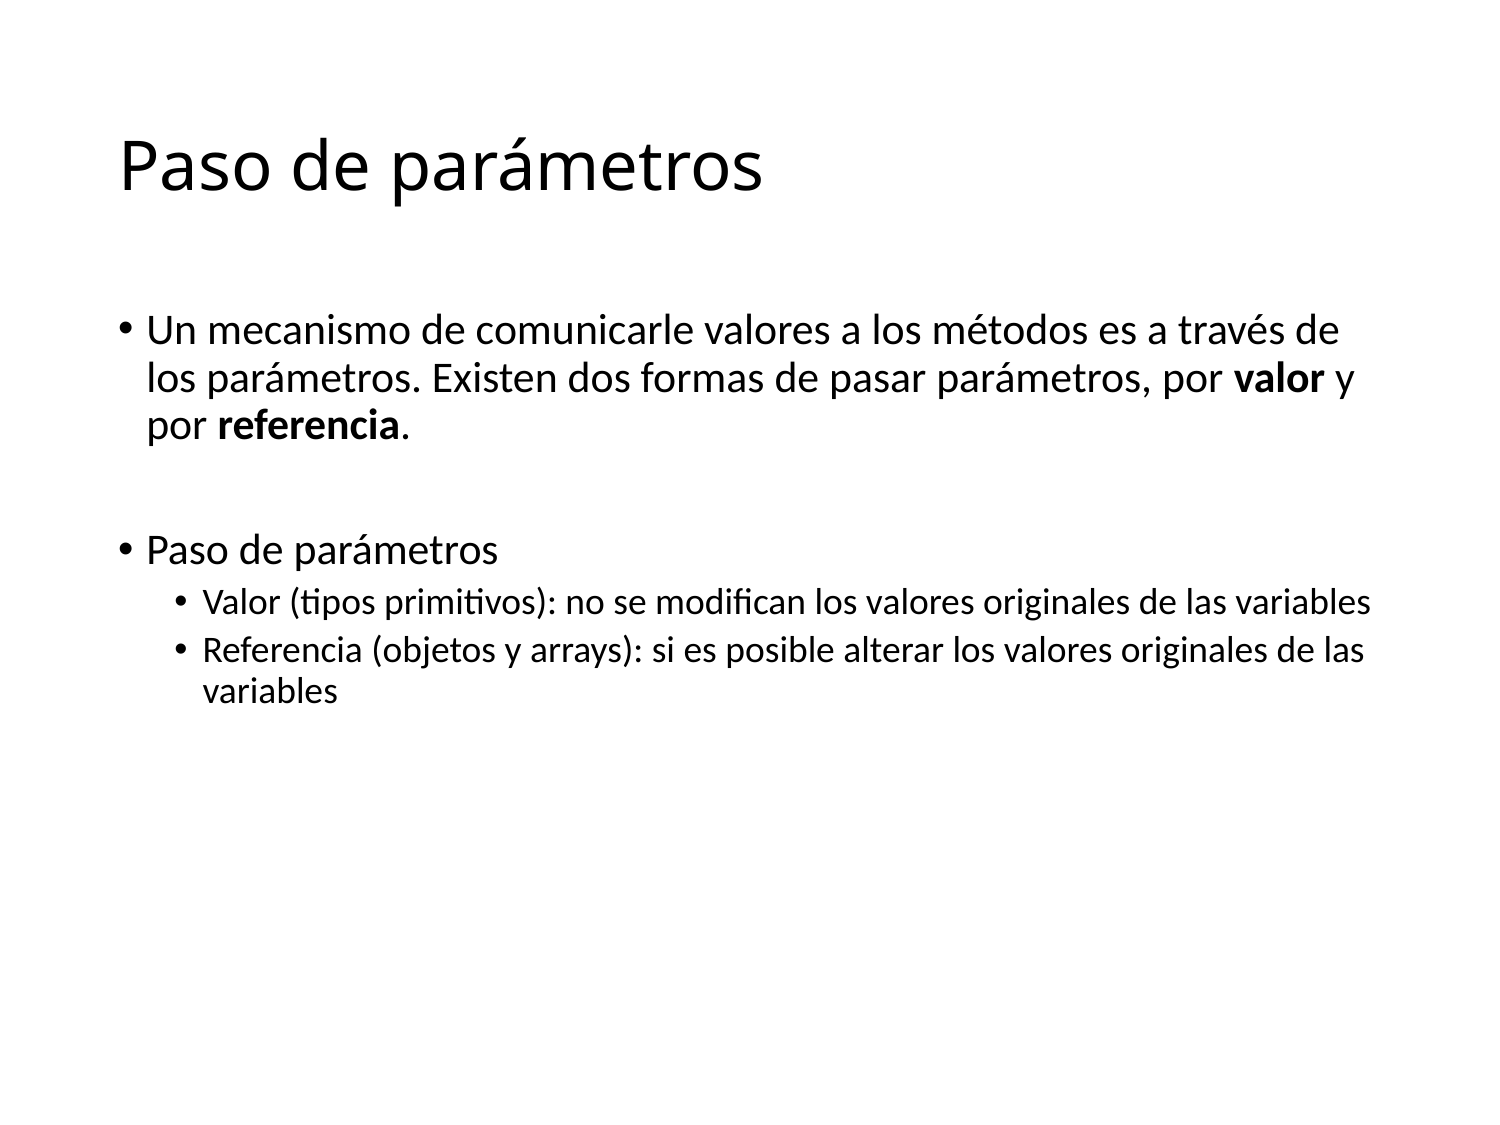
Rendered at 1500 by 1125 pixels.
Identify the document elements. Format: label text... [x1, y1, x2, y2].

title Paso de parámetros [103, 59, 1397, 278]
list Un mecanismo de comunicarle valores a los métodos es a través de los parámetros. Existen dos formas de pasar parámetros, por valor y por referencia. Paso de parámetros Valor (tipos primitivos): no se modifican los valores originales de las variables Referencia (objetos y arrays): si es posible alterar los valores originales de las variables [103, 299, 1397, 1014]
